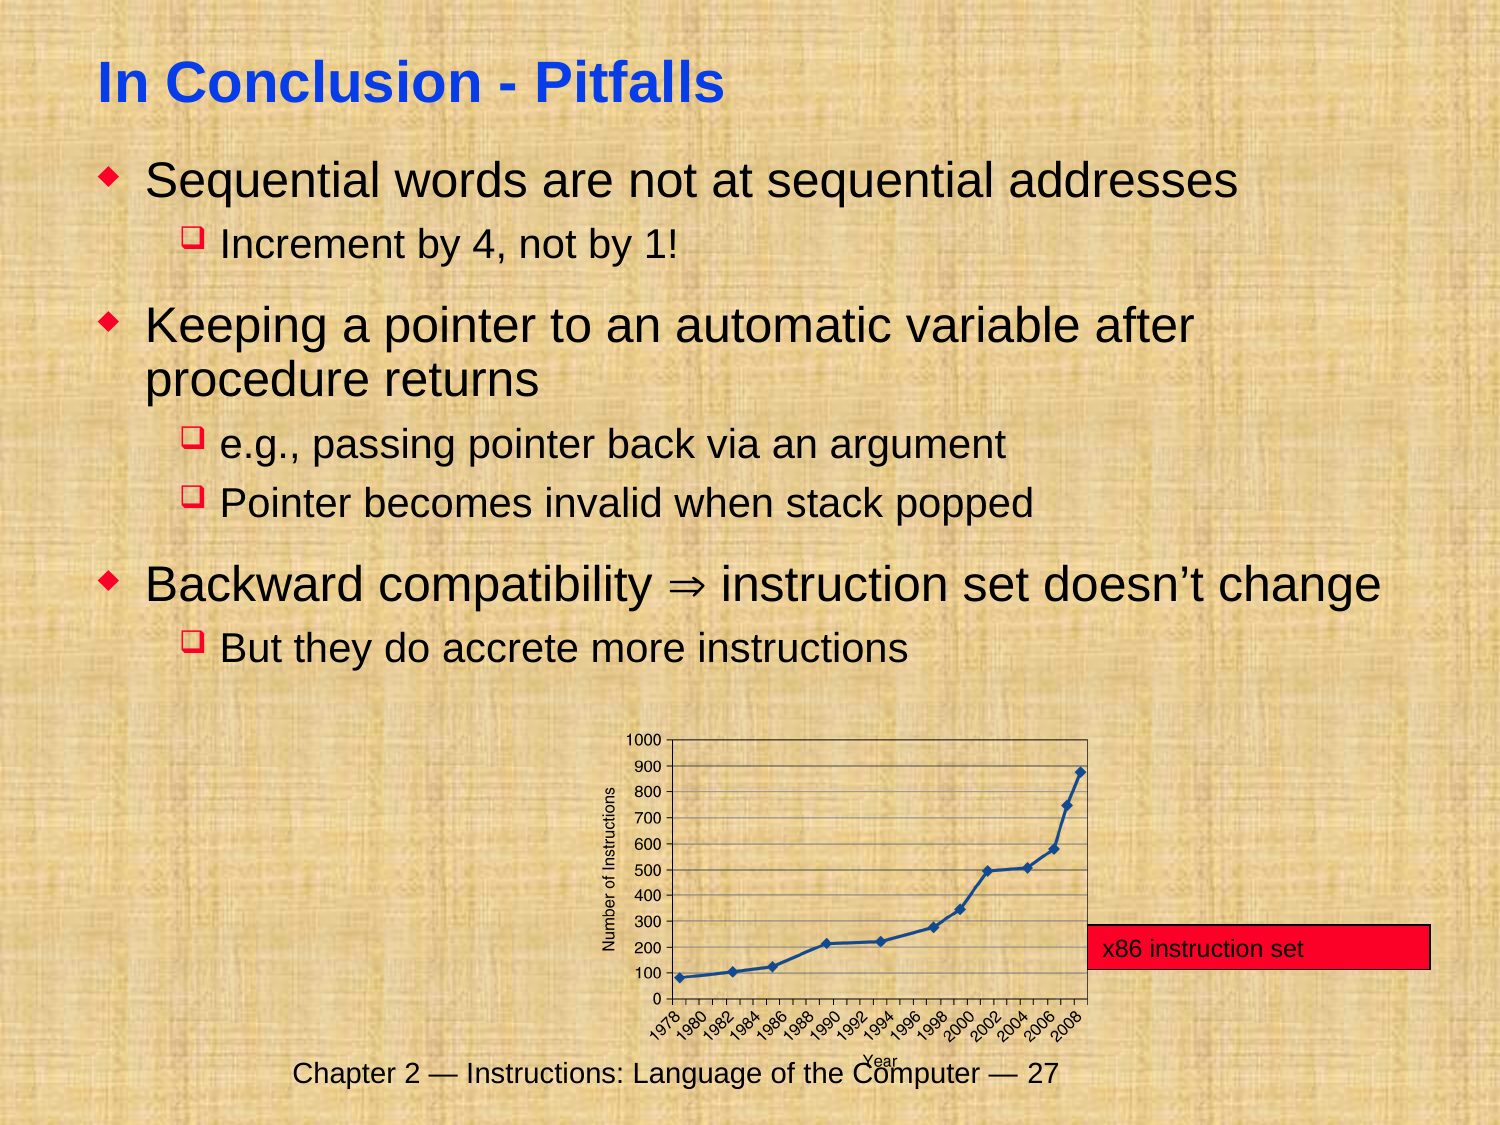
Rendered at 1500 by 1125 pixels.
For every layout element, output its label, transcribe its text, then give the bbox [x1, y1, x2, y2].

text_box x86 instruction set [1091, 924, 1430, 970]
picture [0, 0, 1500, 1125]
title In Conclusion - Pitfalls [86, 49, 1426, 120]
footer Chapter 2 — Instructions: Language of the Computer — 27 [277, 1046, 1471, 1106]
list Sequential words are not at sequential addresses Increment by 4, not by 1! Keeping a pointer to an automatic variable after procedure returns e.g., passing pointer back via an argument Pointer becomes invalid when stack popped Backward compatibility  instruction set doesn’t change But they do accrete more instructions [86, 149, 1426, 772]
